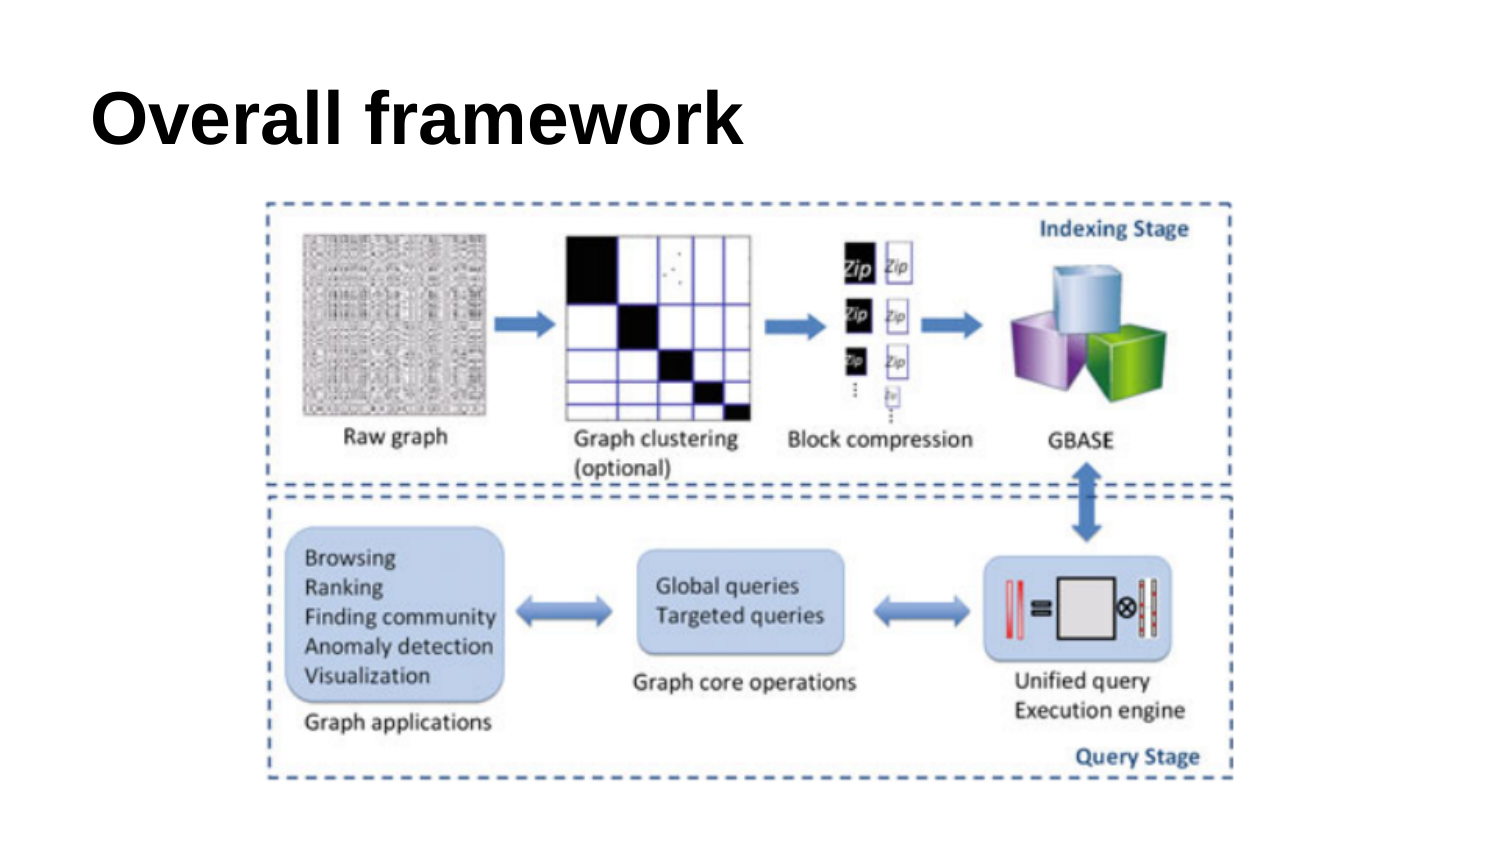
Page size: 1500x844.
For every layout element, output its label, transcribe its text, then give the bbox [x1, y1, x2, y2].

text_box [257, 196, 1243, 786]
title Overall framework [75, 33, 1425, 175]
